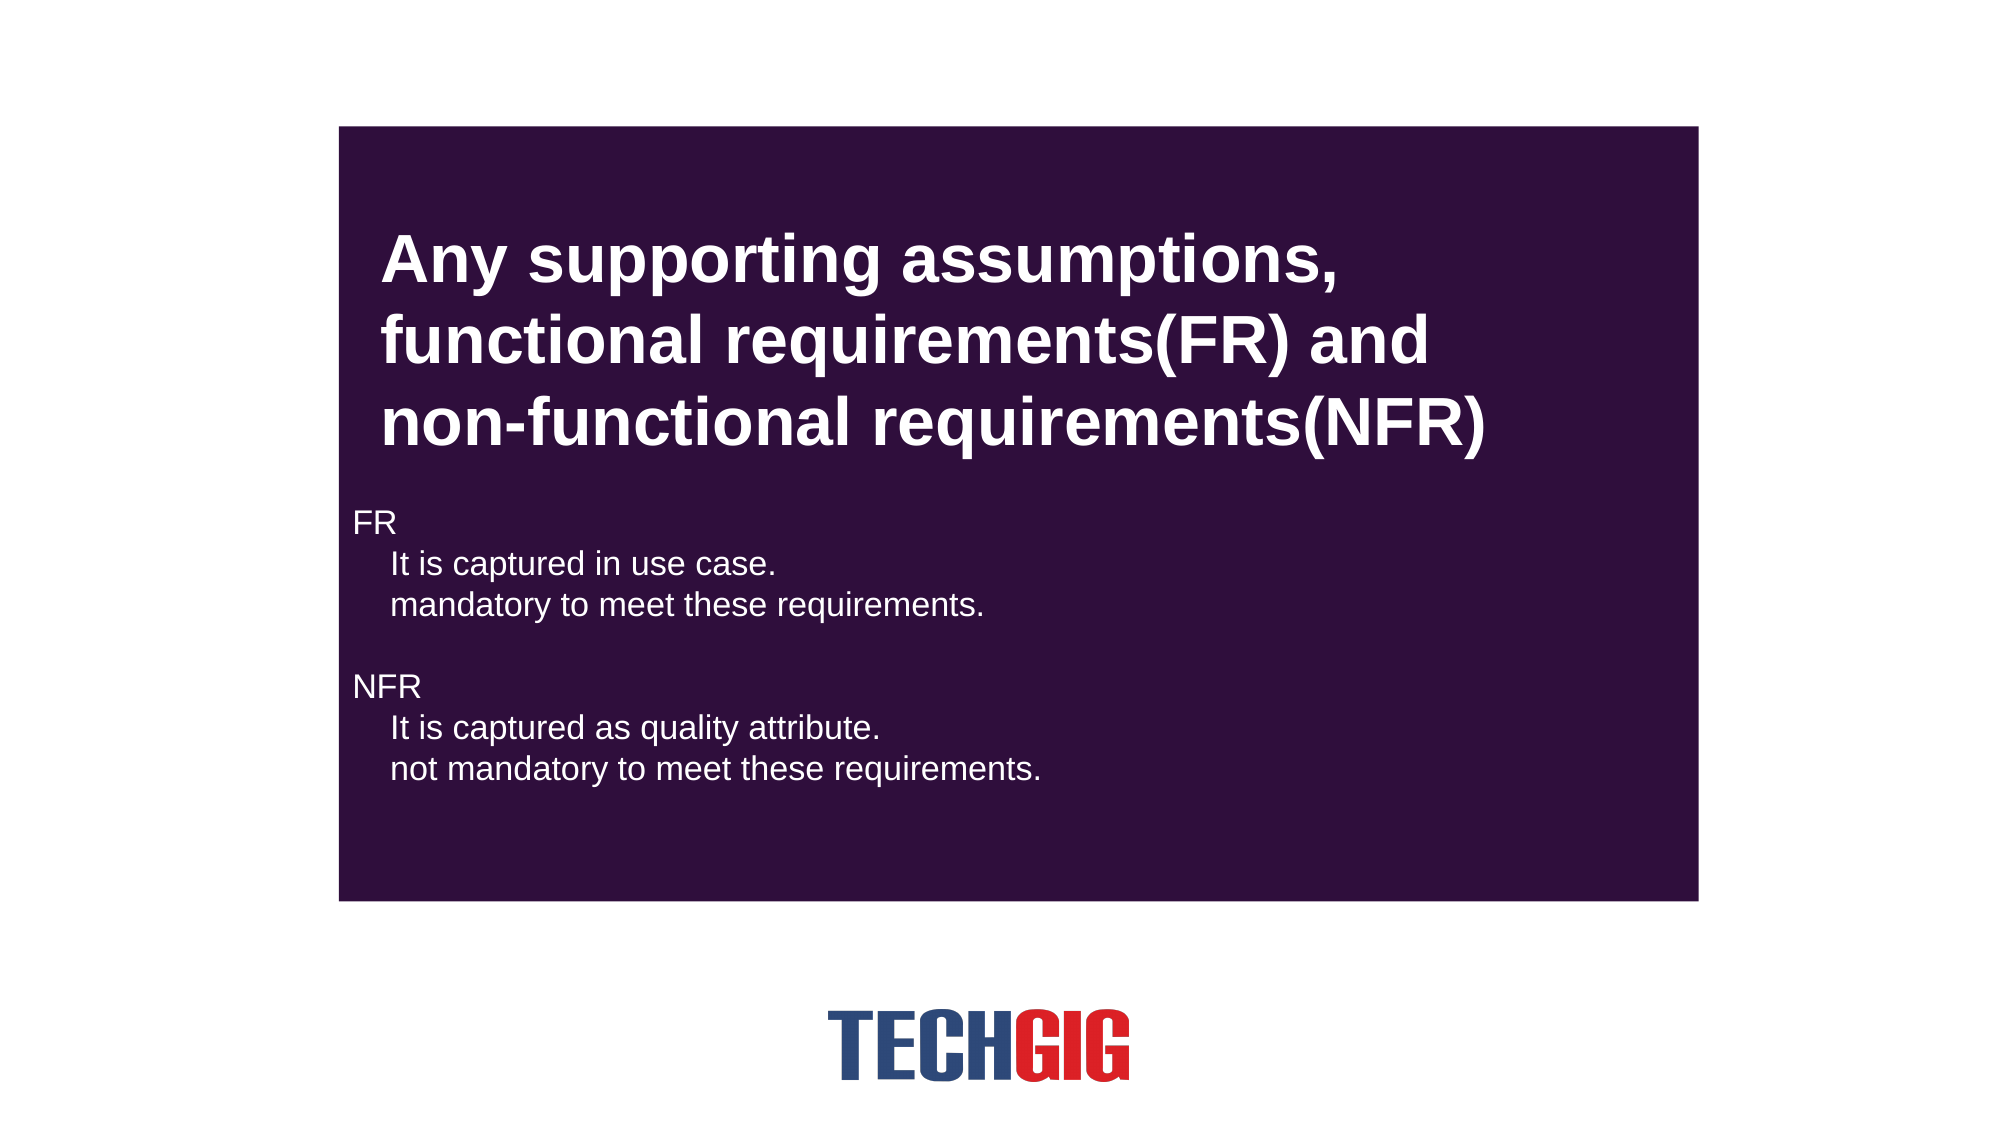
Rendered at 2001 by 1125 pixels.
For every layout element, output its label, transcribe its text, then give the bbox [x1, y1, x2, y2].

picture [828, 1009, 1129, 1082]
text_box FR It is captured in use case. mandatory to meet these requirements. NFR It is captured as quality attribute. not mandatory to meet these requirements. [338, 126, 1699, 902]
text_box Any supporting assumptions, functional requirements(FR) and non-functional requirements(NFR) [366, 207, 1523, 383]
